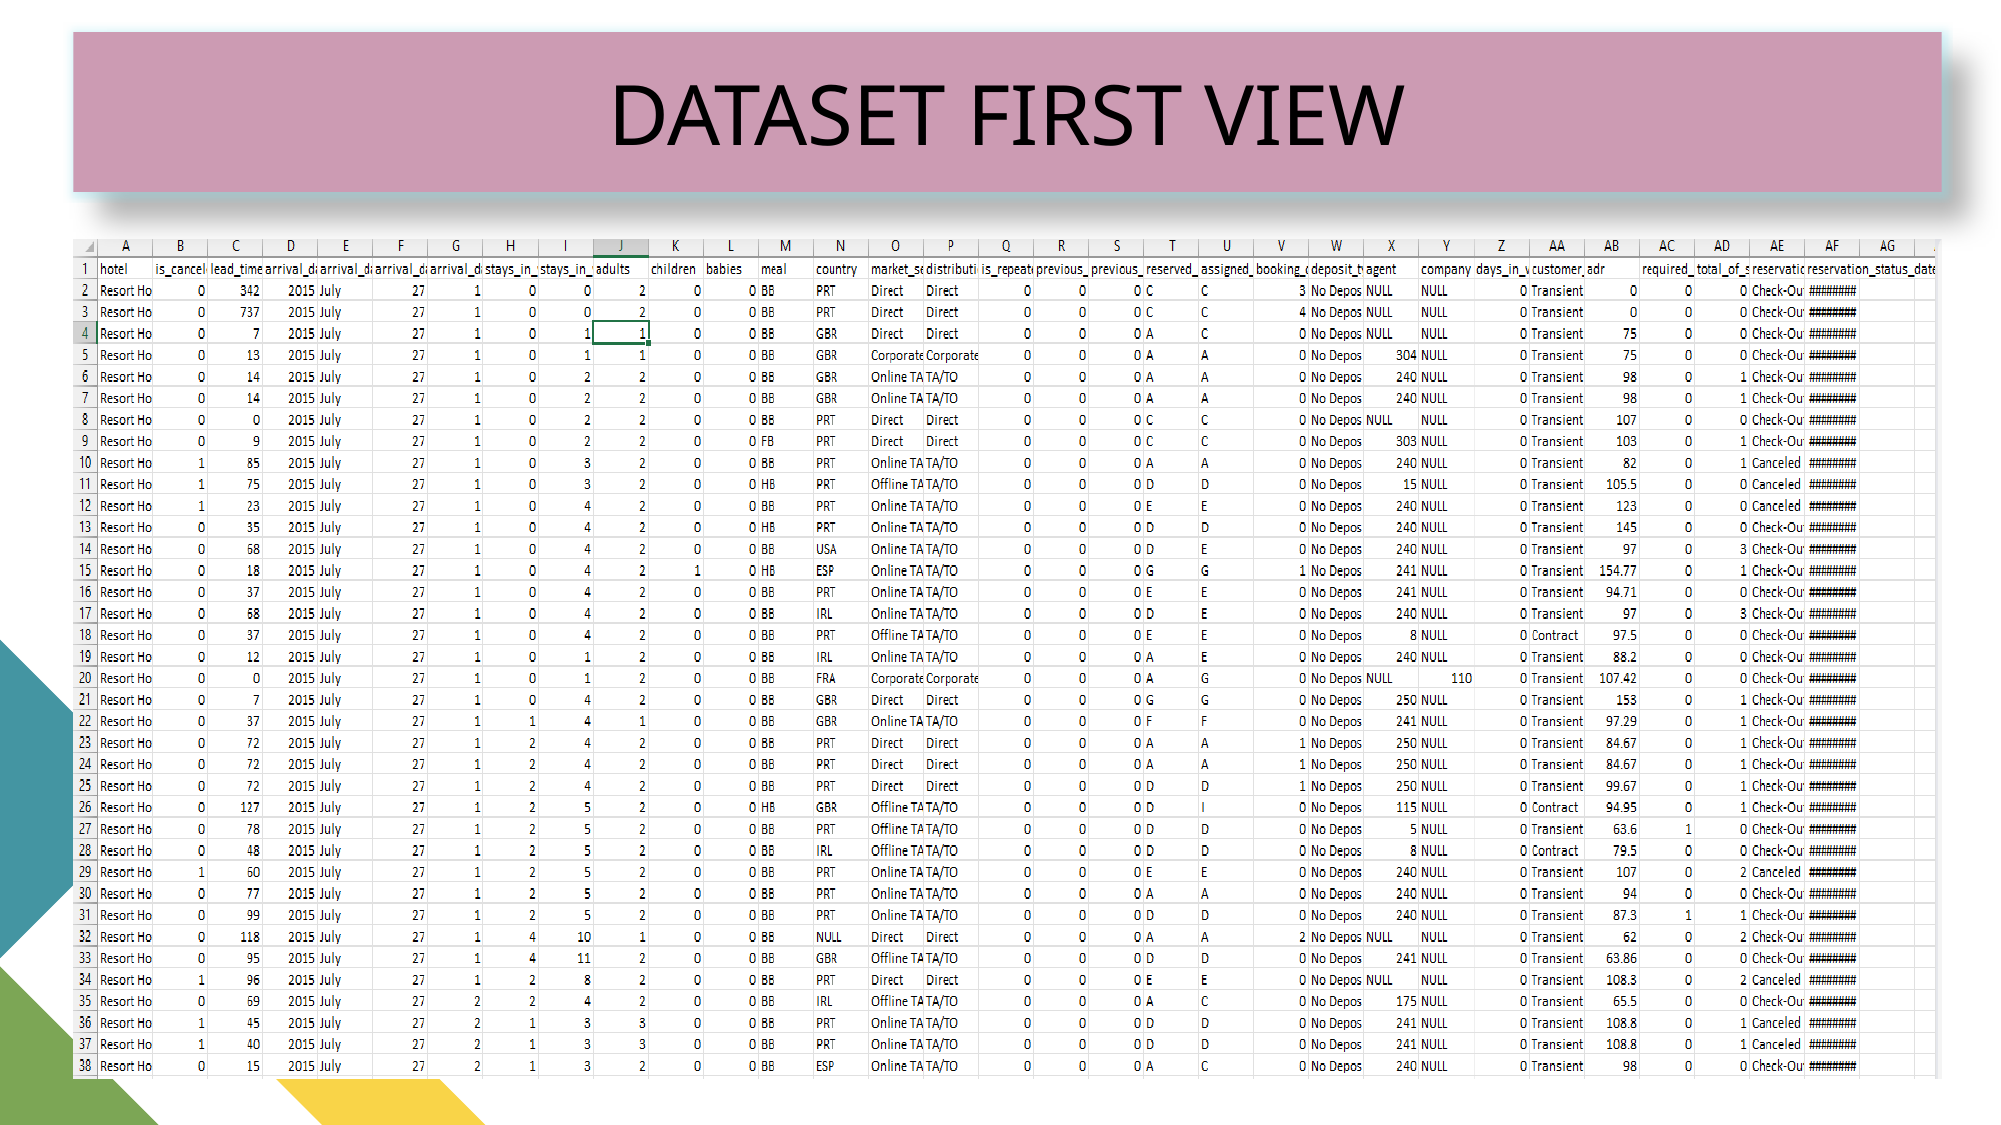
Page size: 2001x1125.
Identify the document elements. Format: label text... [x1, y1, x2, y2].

text_box DATASET FIRST VIEW [72, 31, 1943, 193]
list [73, 239, 1942, 1079]
